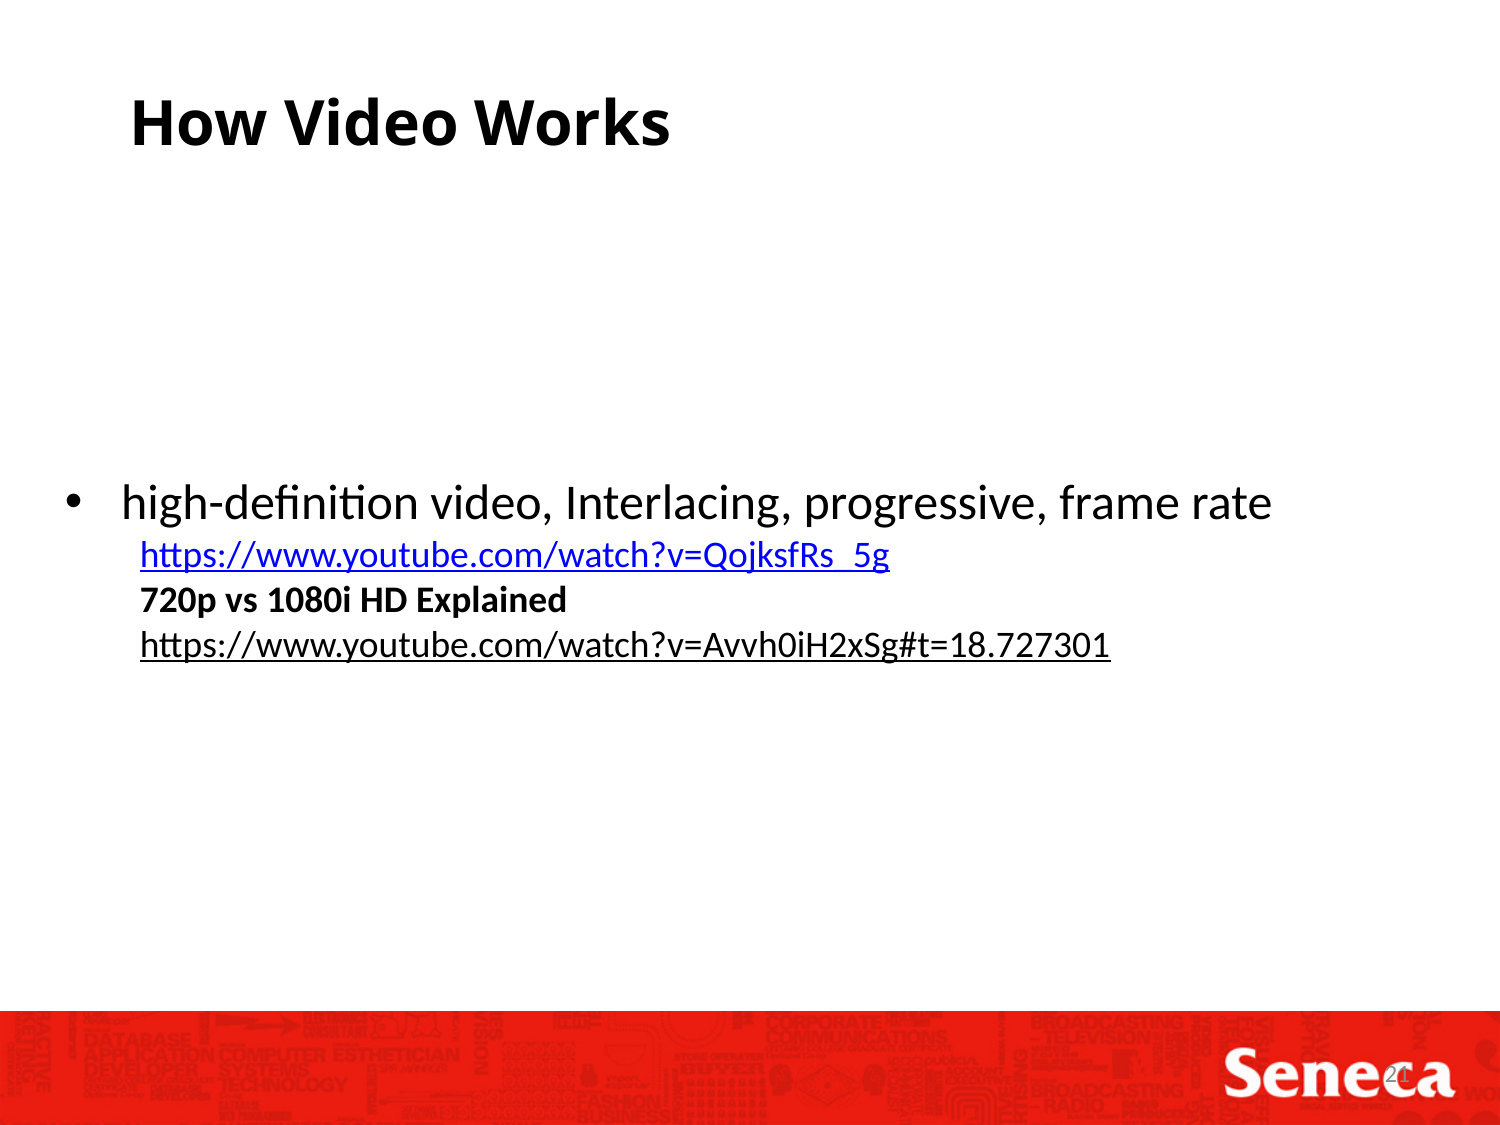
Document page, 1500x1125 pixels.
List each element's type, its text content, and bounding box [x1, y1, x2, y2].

text_box How Video Works [114, 37, 1427, 203]
slide_number 21 [1074, 1042, 1425, 1103]
text_box high-definition video, Interlacing, progressive, frame rate https://www.youtube.com/watch?v=QojksfRs_5g 720p vs 1080i HD Explained https://www.youtube.com/watch?v=Avvh0iH2xSg#t=18.727301 [50, 462, 1363, 673]
picture [0, 1011, 1500, 1125]
